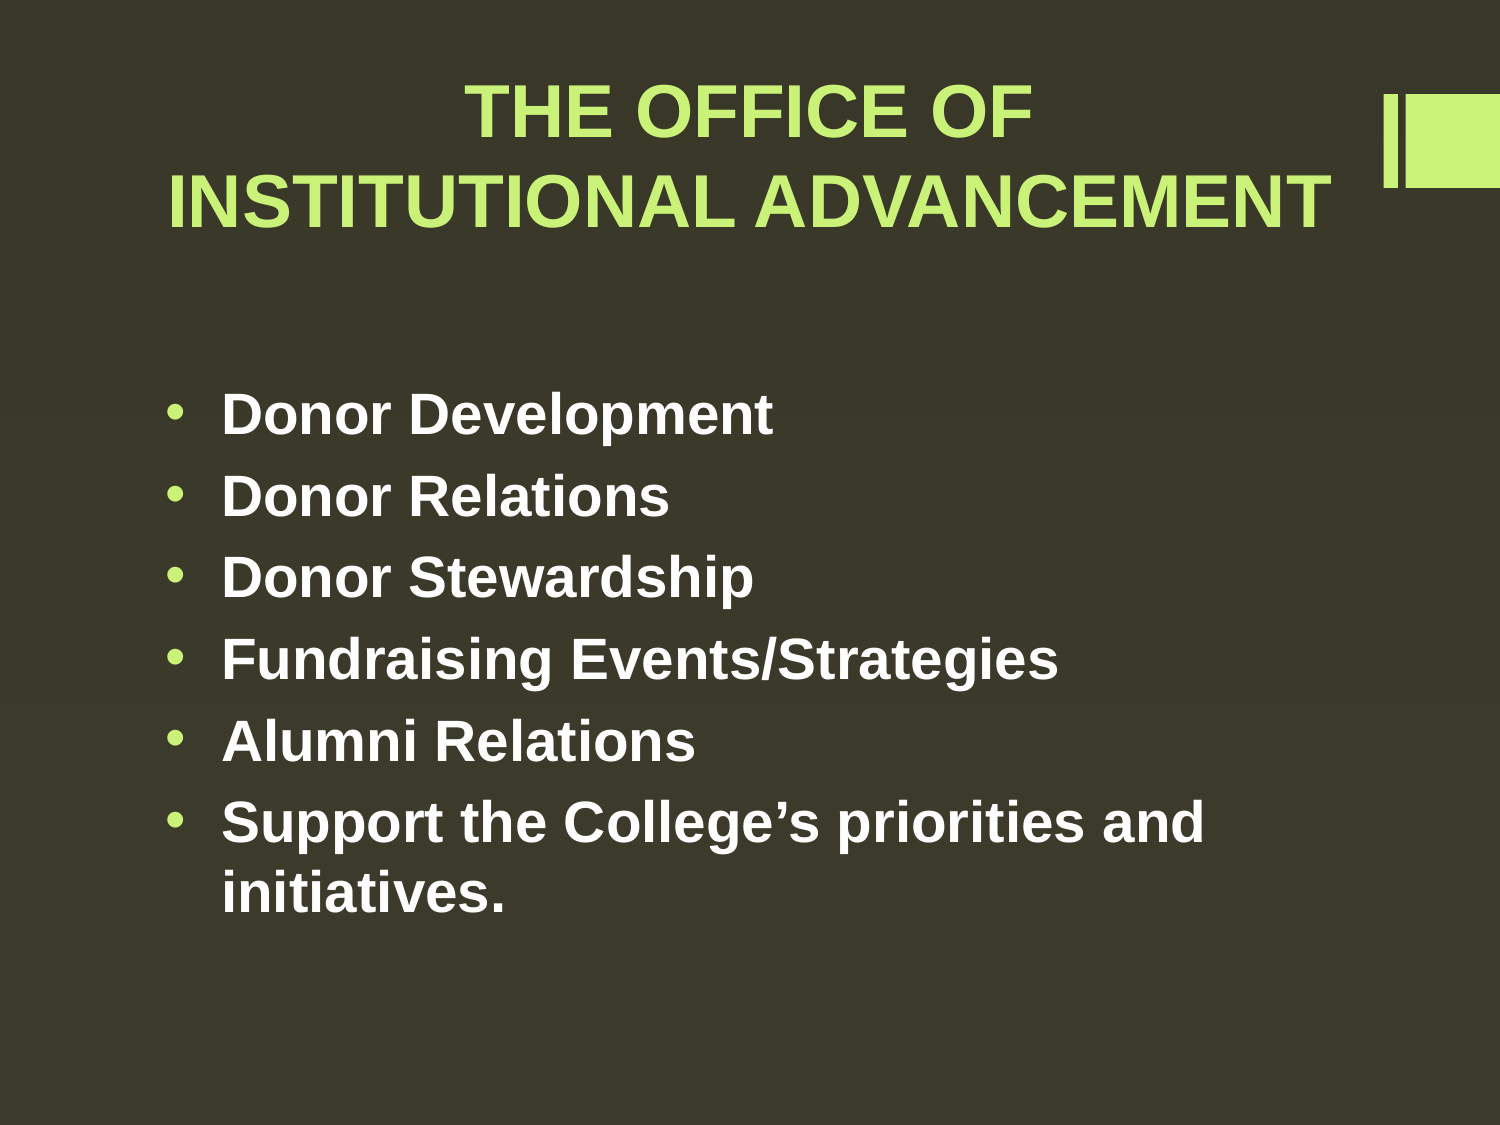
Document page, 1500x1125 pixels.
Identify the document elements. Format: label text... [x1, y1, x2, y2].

subtitle Donor Development Donor Relations Donor Stewardship Fundraising Events/Strategies Alumni Relations Support the College’s priorities and initiatives. [150, 287, 1350, 1036]
title THE OFFICE OF INSTITUTIONAL ADVANCEMENT [150, 50, 1350, 250]
